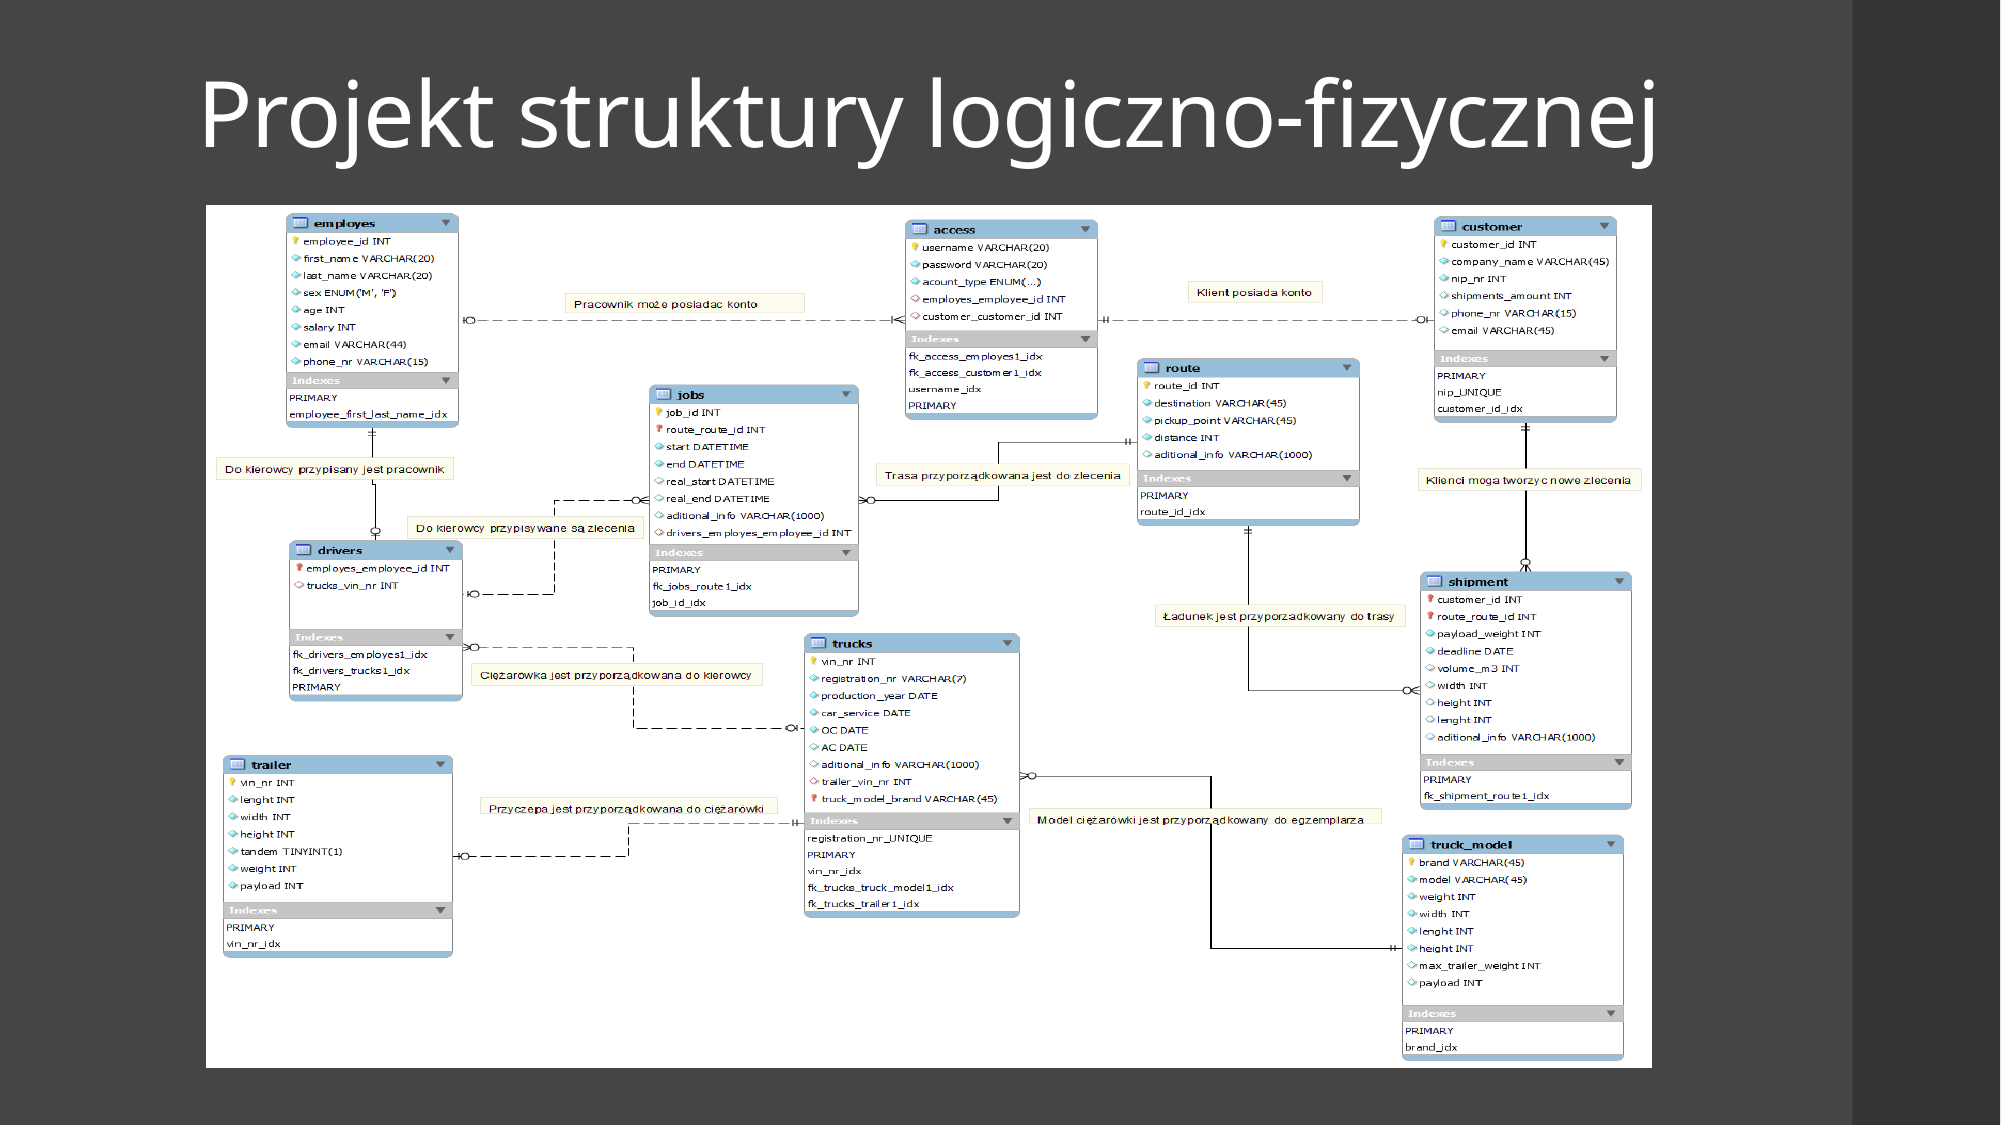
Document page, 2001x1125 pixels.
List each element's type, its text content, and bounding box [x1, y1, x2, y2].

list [206, 205, 1652, 1068]
title Projekt struktury logiczno-fizycznej [134, 47, 1725, 175]
